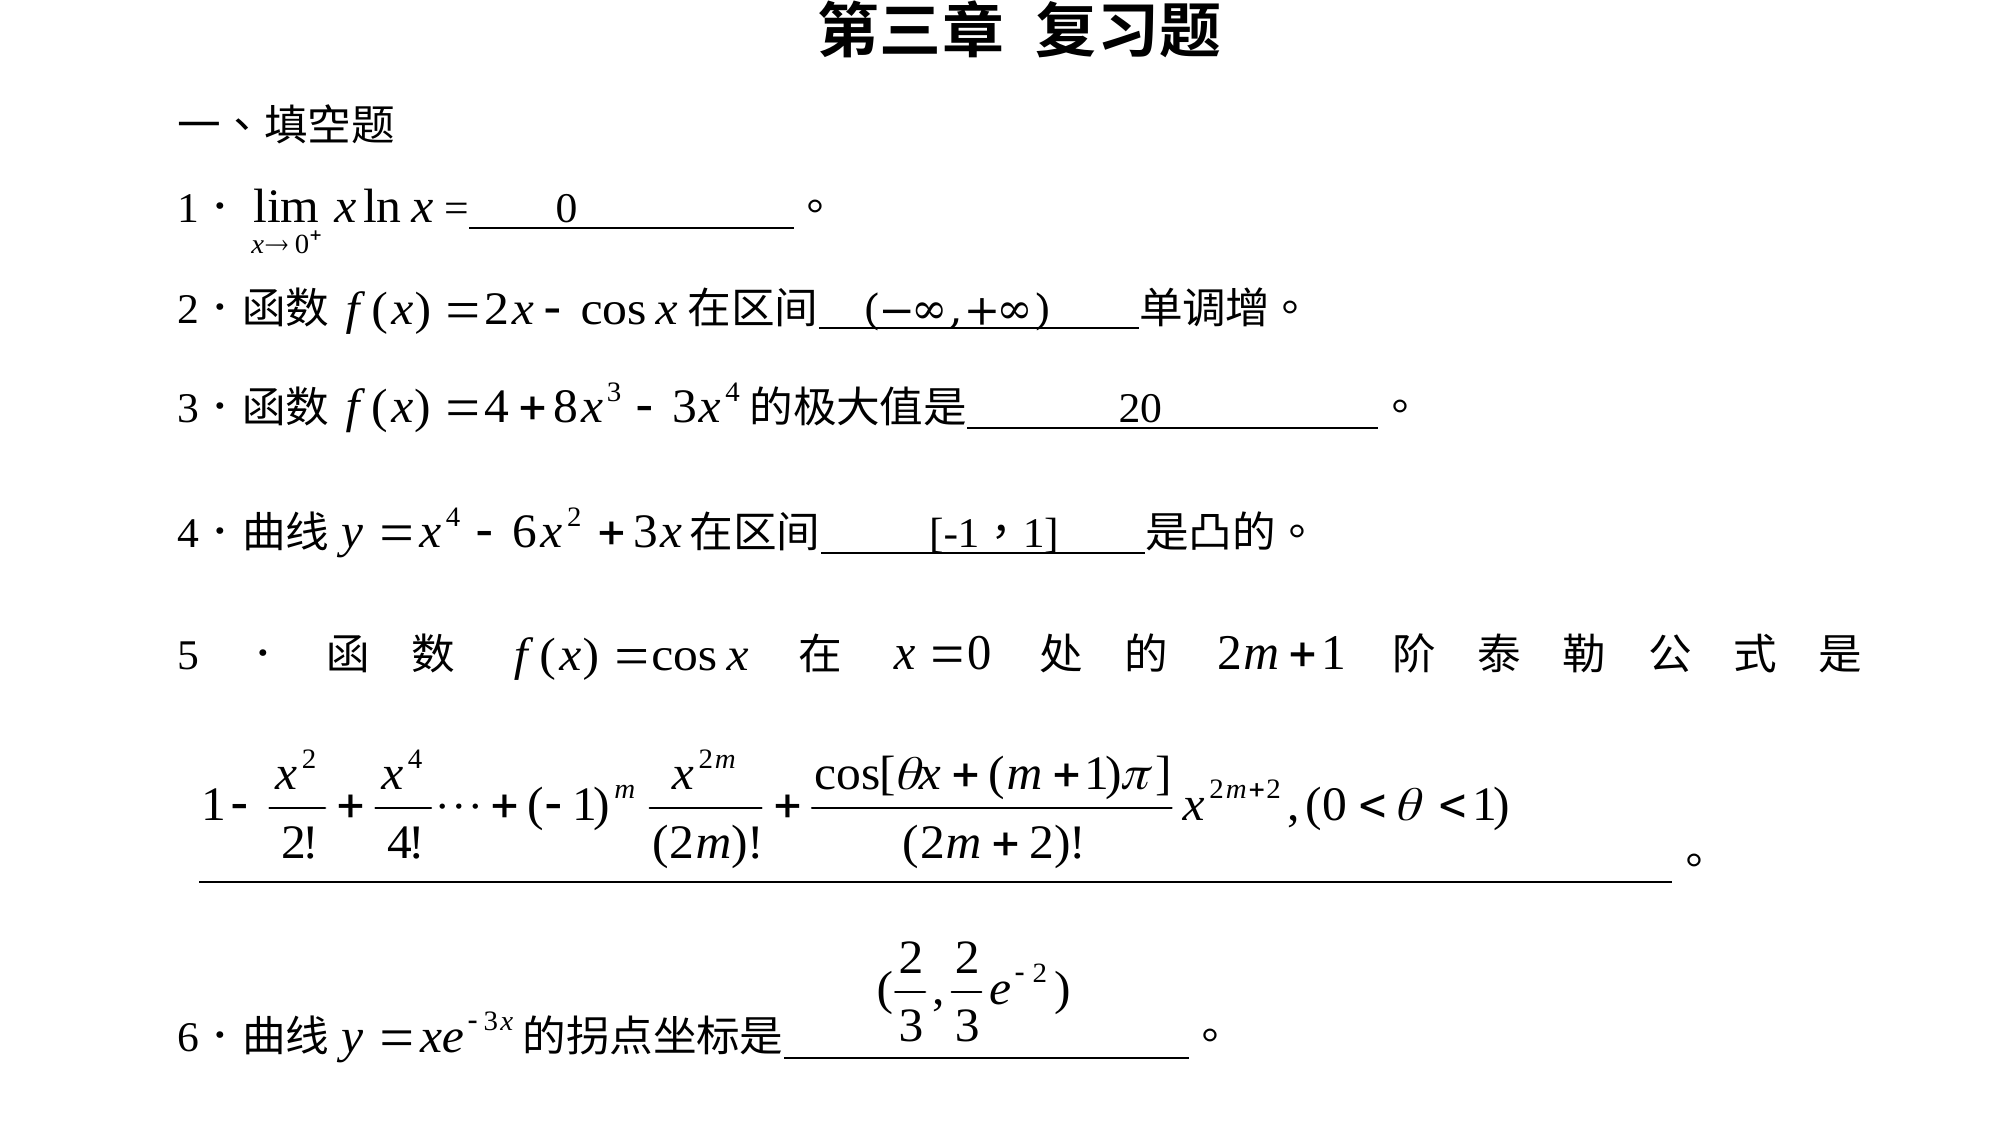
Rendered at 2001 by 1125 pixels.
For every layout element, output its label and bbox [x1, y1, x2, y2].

list [177, 0, 1863, 1094]
